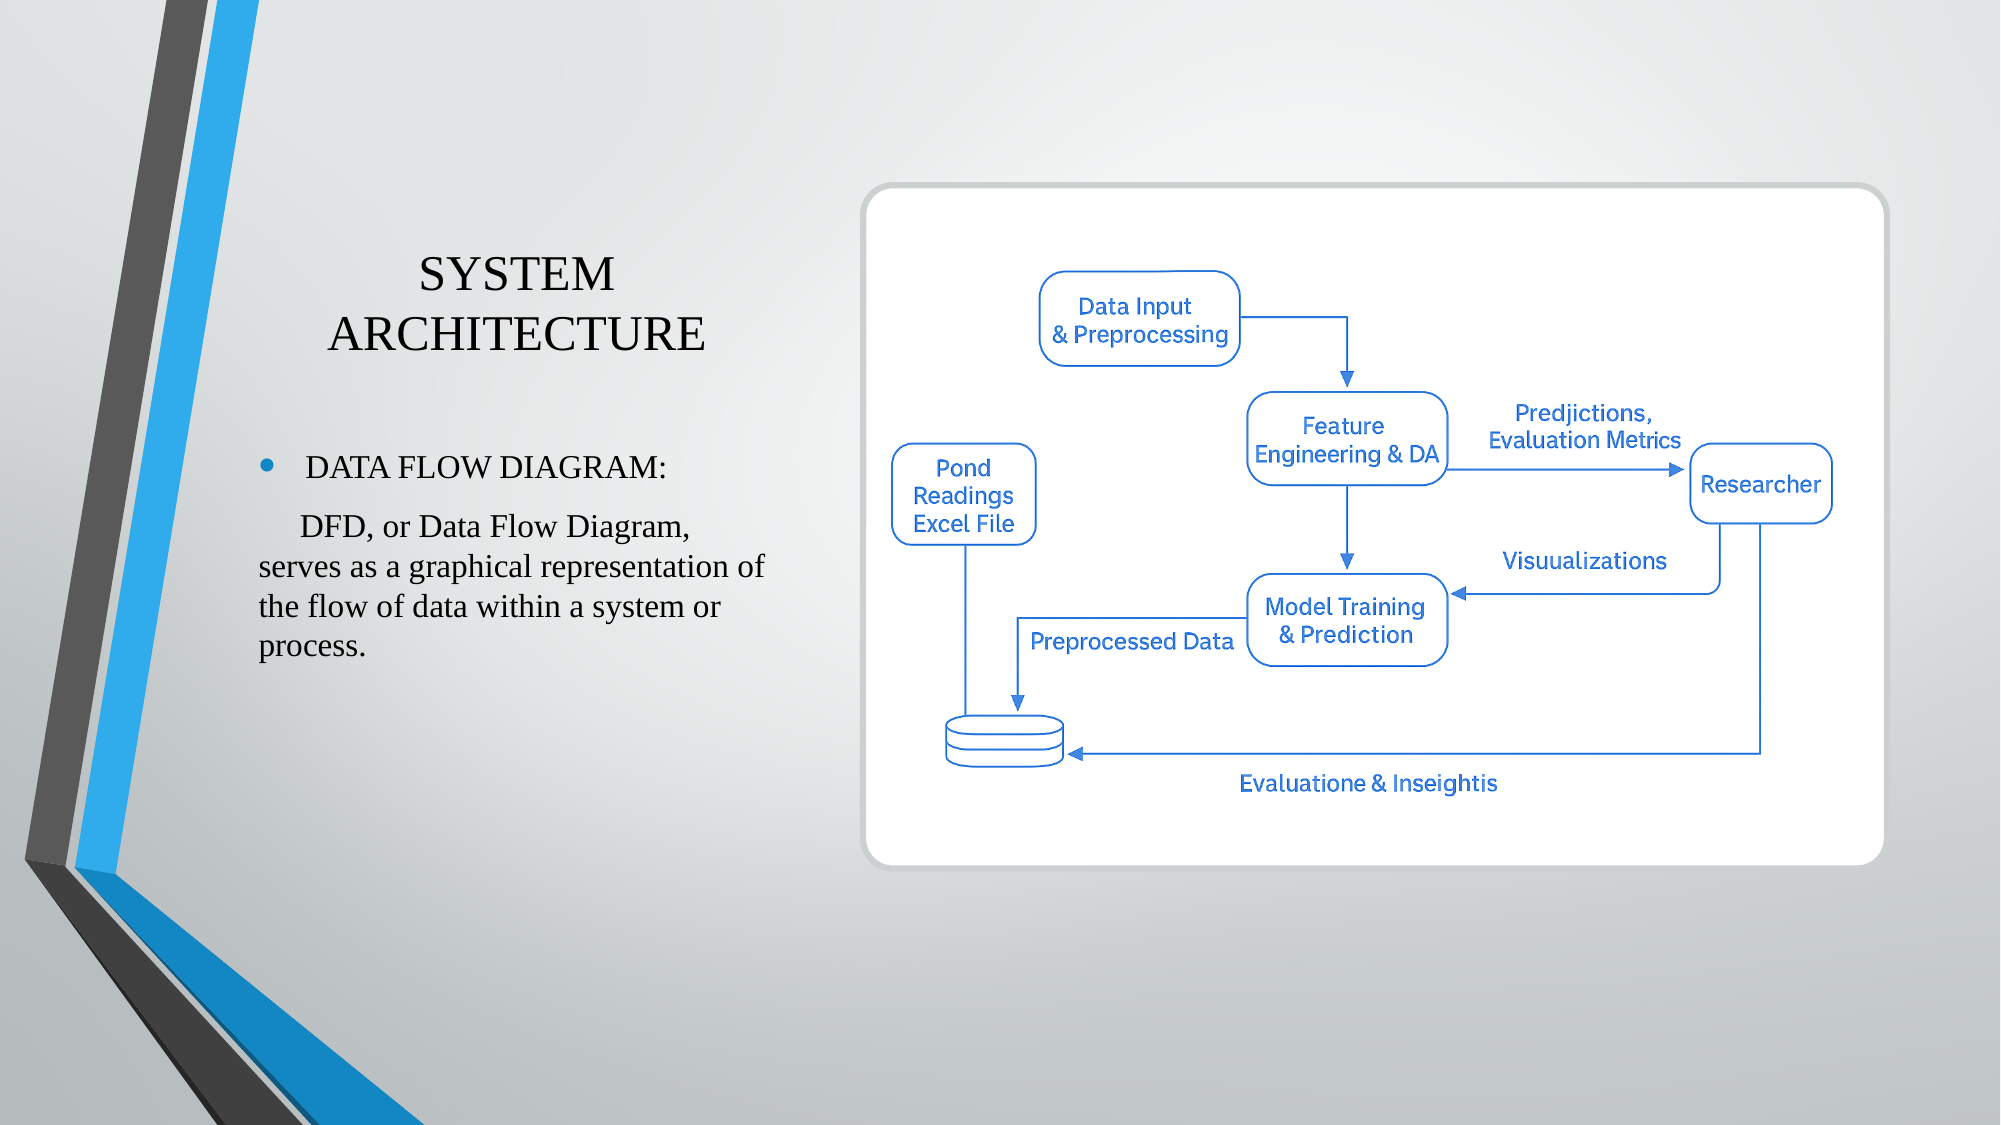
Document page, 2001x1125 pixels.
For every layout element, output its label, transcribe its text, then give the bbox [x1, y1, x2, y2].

list DATA FLOW DIAGRAM: DFD, or Data Flow Diagram, serves as a graphical representation of the flow of data within a system or process. [243, 437, 791, 950]
picture [862, 184, 1888, 869]
title SYSTEM ARCHITECTURE [243, 177, 791, 425]
